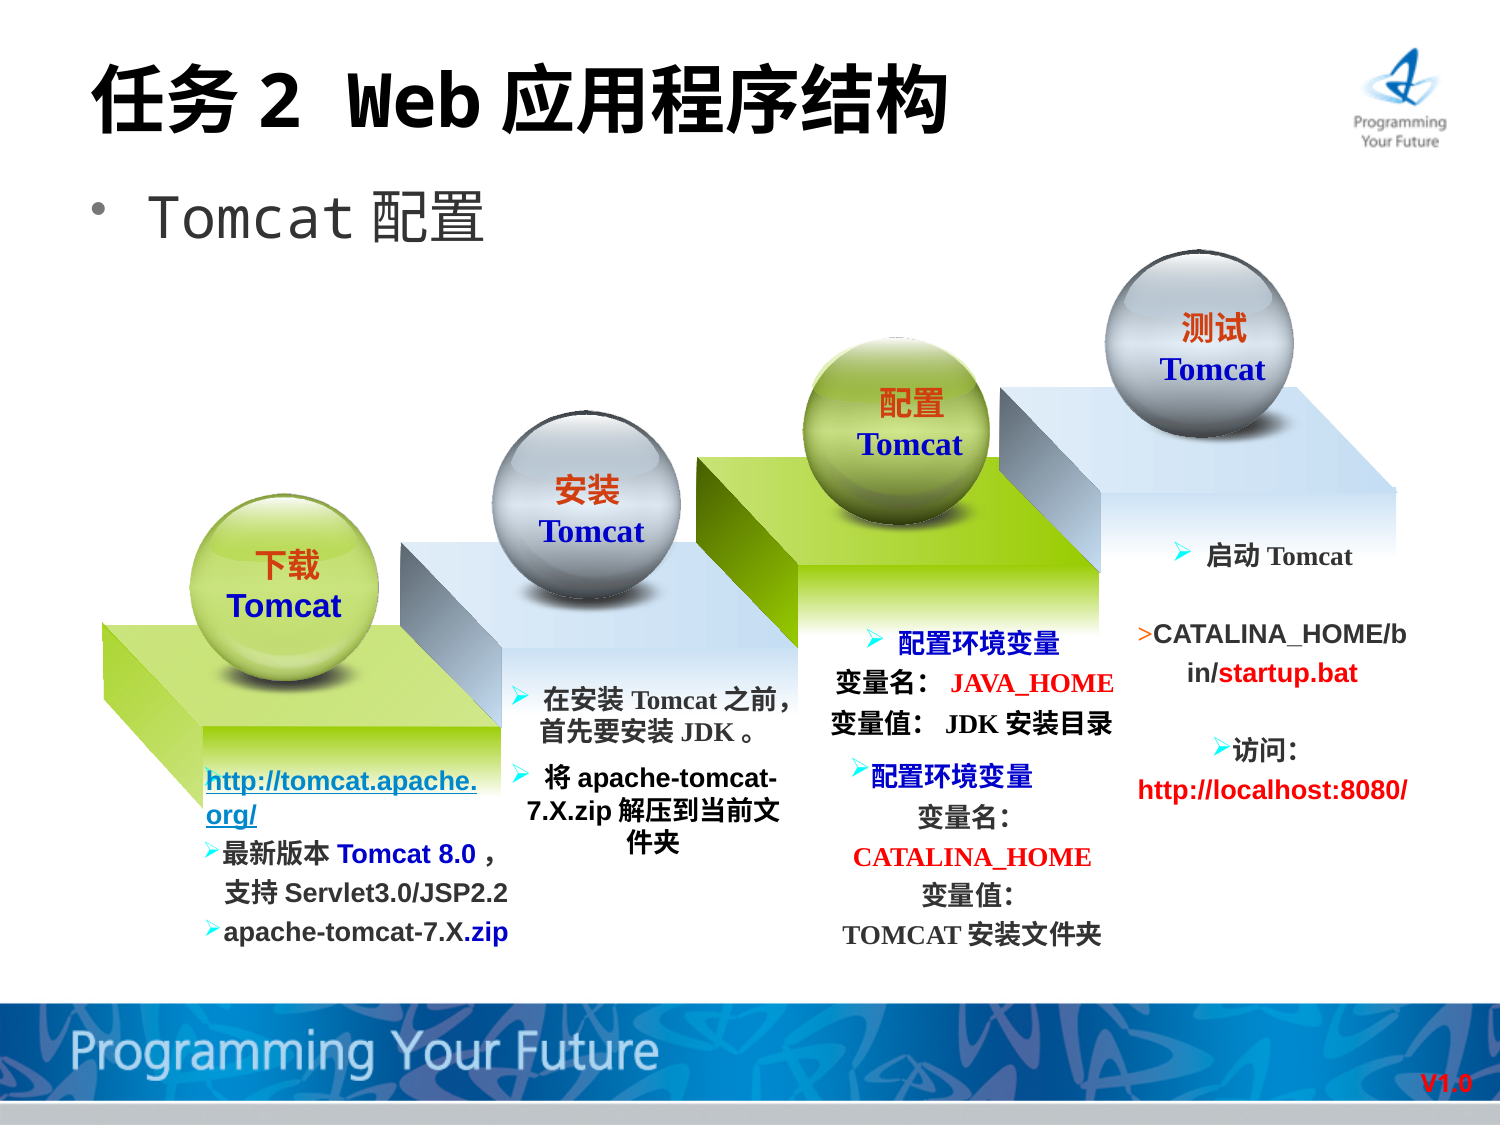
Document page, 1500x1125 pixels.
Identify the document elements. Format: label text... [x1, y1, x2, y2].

picture [0, 997, 1500, 1125]
list Tomcat配置 [74, 172, 1400, 988]
picture [1340, 42, 1461, 157]
title 任务2 Web应用程序结构 [74, 44, 1271, 162]
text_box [102, 249, 1426, 961]
